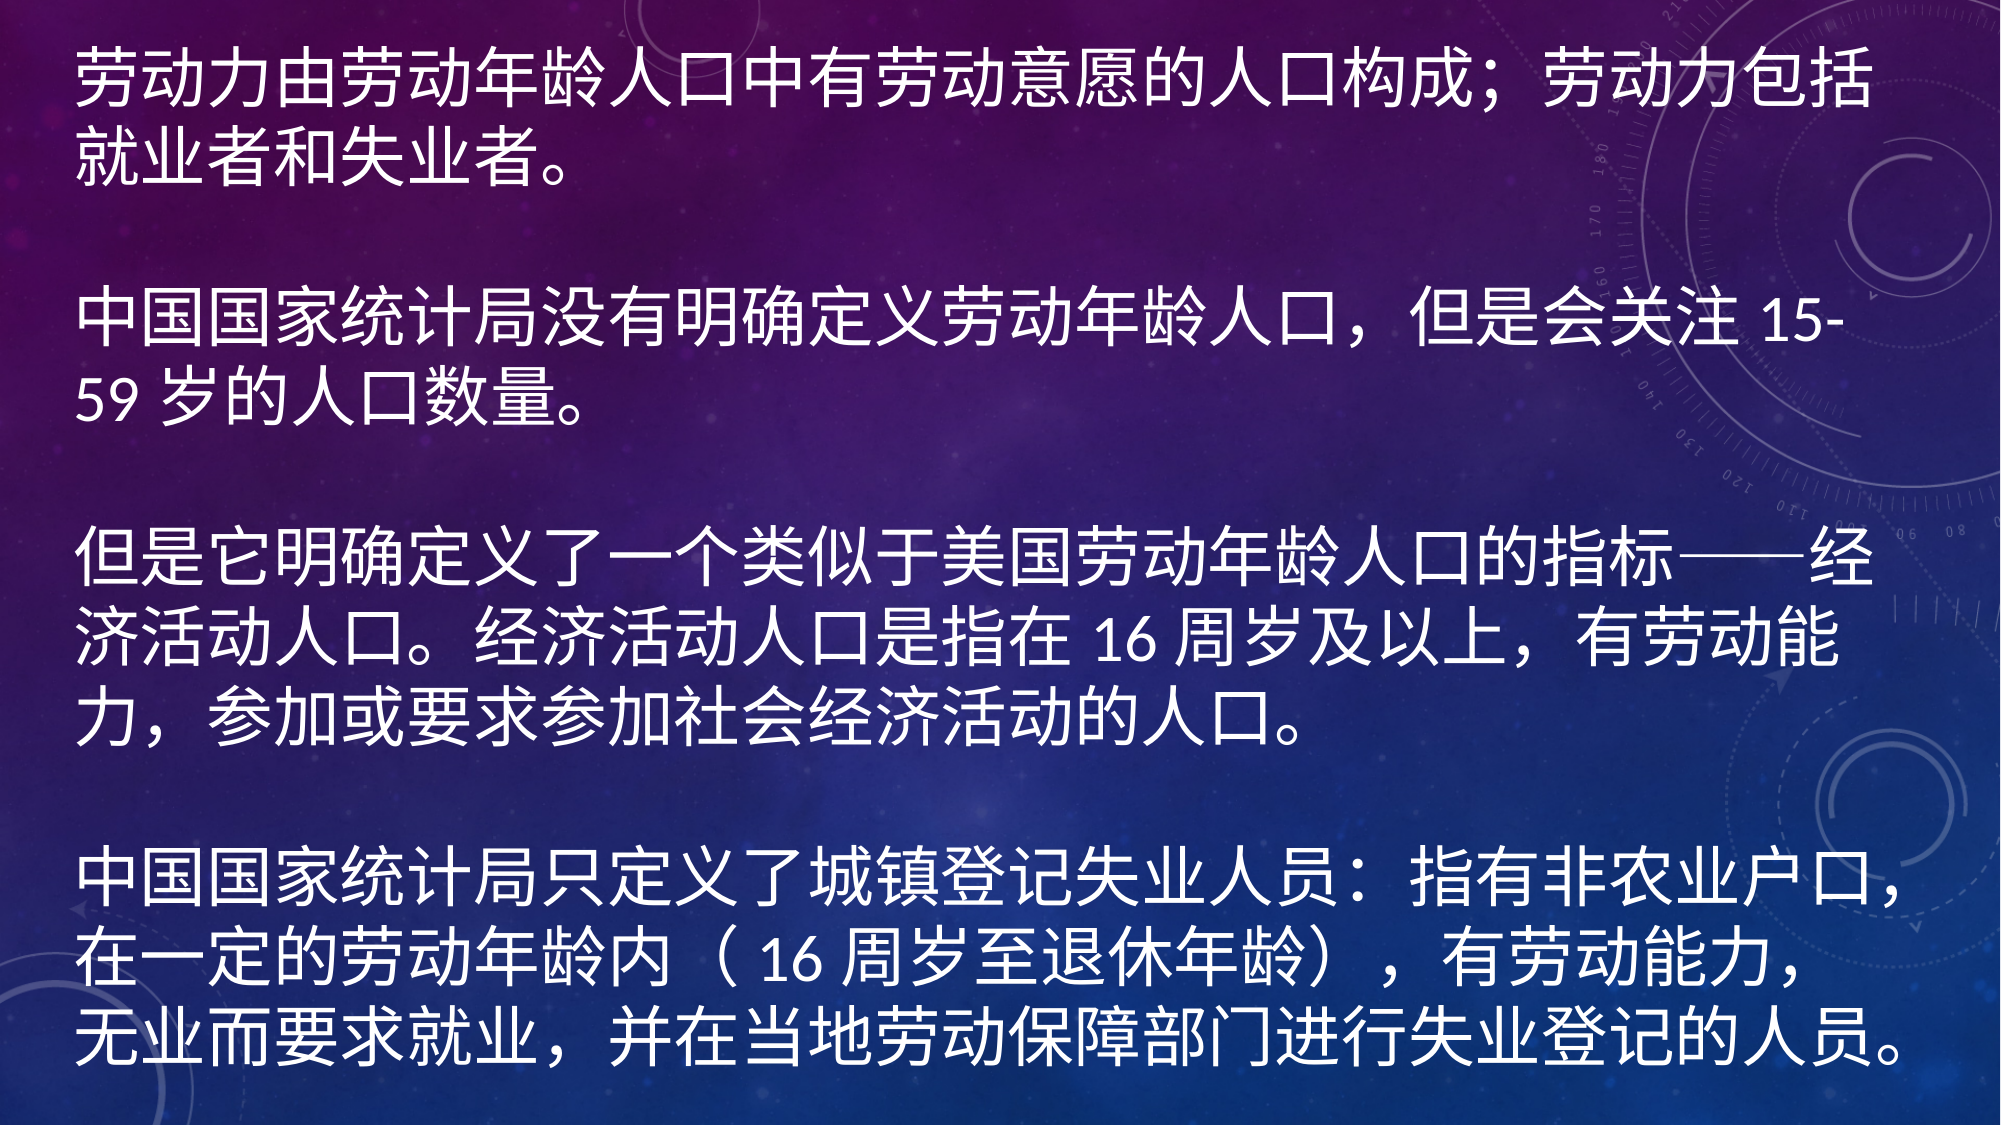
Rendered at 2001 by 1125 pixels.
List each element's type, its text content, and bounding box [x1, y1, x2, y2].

text_box 劳动力由劳动年龄人口中有劳动意愿的人口构成；劳动力包括就业者和失业者。 中国国家统计局没有明确定义劳动年龄人口，但是会关注15-59岁的人口数量。 但是它明确定义了一个类似于美国劳动年龄人口的指标——经济活动人口。经济活动人口是指在16周岁及以上，有劳动能力，参加或要求参加社会经济活动的人口。 中国国家统计局只定义了城镇登记失业人员：指有非农业户口，在一定的劳动年龄内（16周岁至退休年龄），有劳动能力，无业而要求就业，并在当地劳动保障部门进行失业登记的人员。 [58, 27, 1920, 1083]
picture [0, 0, 2001, 1125]
